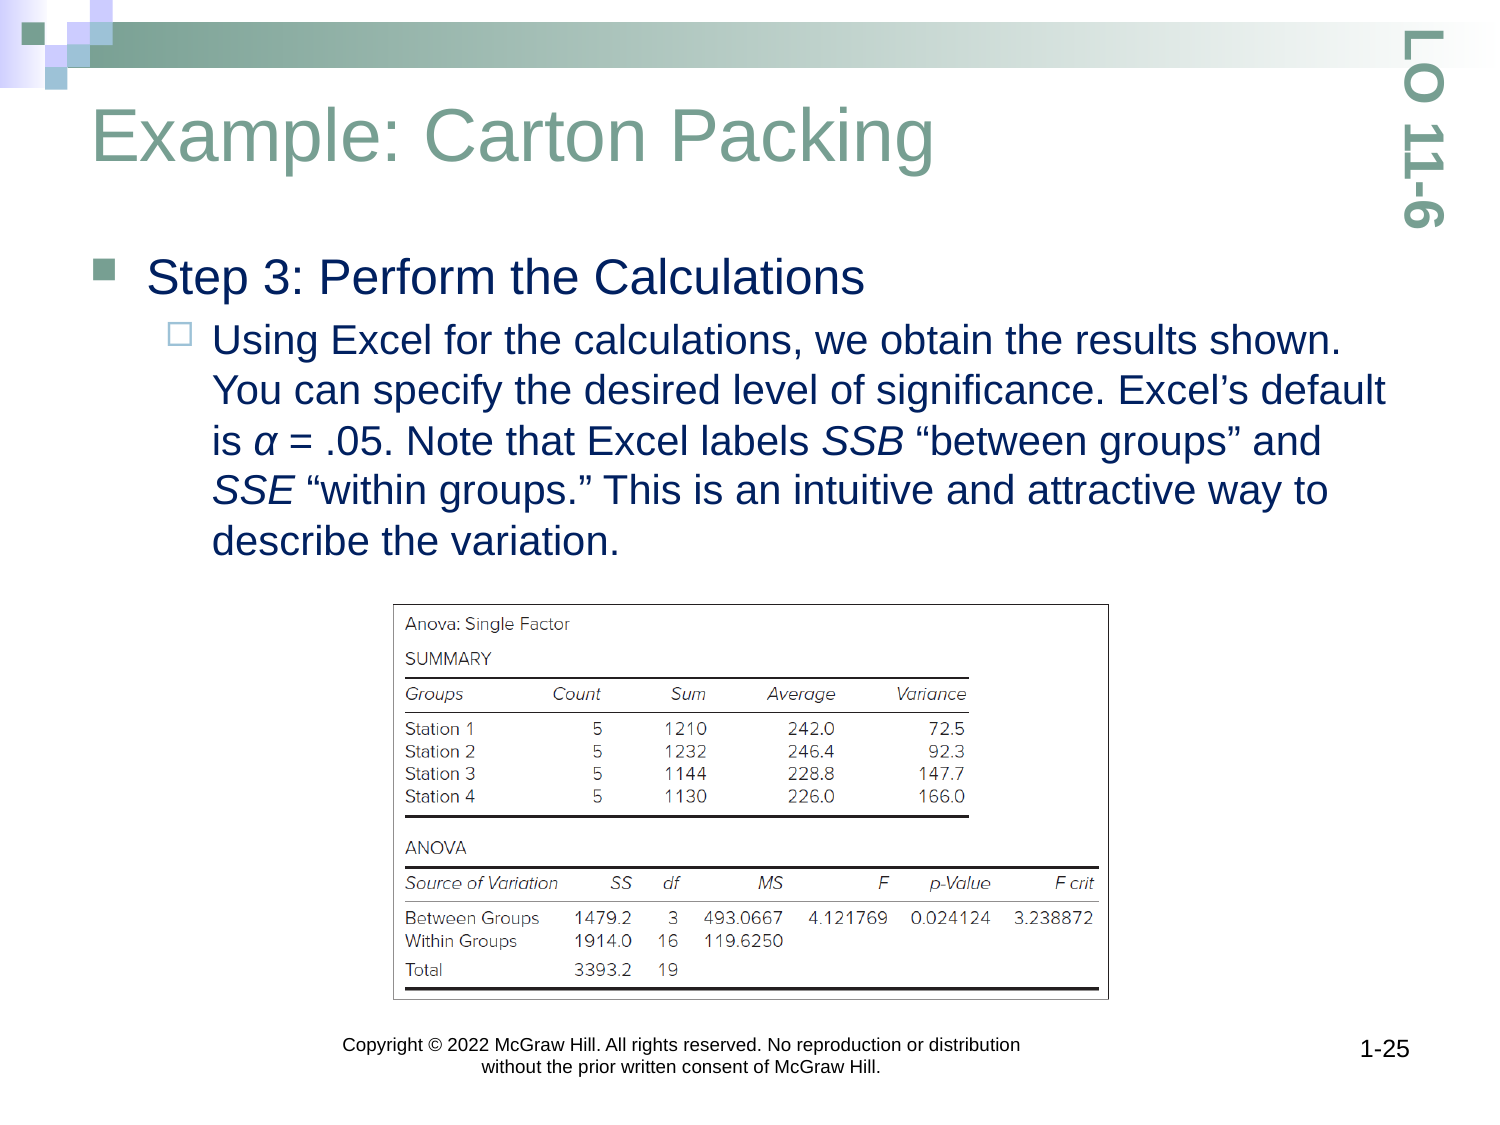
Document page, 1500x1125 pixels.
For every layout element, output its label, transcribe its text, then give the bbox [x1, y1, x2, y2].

list Step 3: Perform the Calculations Using Excel for the calculations, we obtain the results shown. You can specify the desired level of significance. Excel’s default is α = .05. Note that Excel labels SSB “between groups” and SSE “within groups.” This is an intuitive and attractive way to describe the variation. [74, 237, 1426, 963]
title Example: Carton Packing [74, 74, 1381, 188]
list LO 11-6 [1381, 12, 1470, 288]
footer Copyright © 2022 McGraw Hill. All rights reserved. No reproduction or distribution without the prior written consent of McGraw Hill. [312, 1025, 1050, 1100]
slide_number 1-25 [1074, 1025, 1425, 1100]
picture [387, 599, 1113, 1006]
